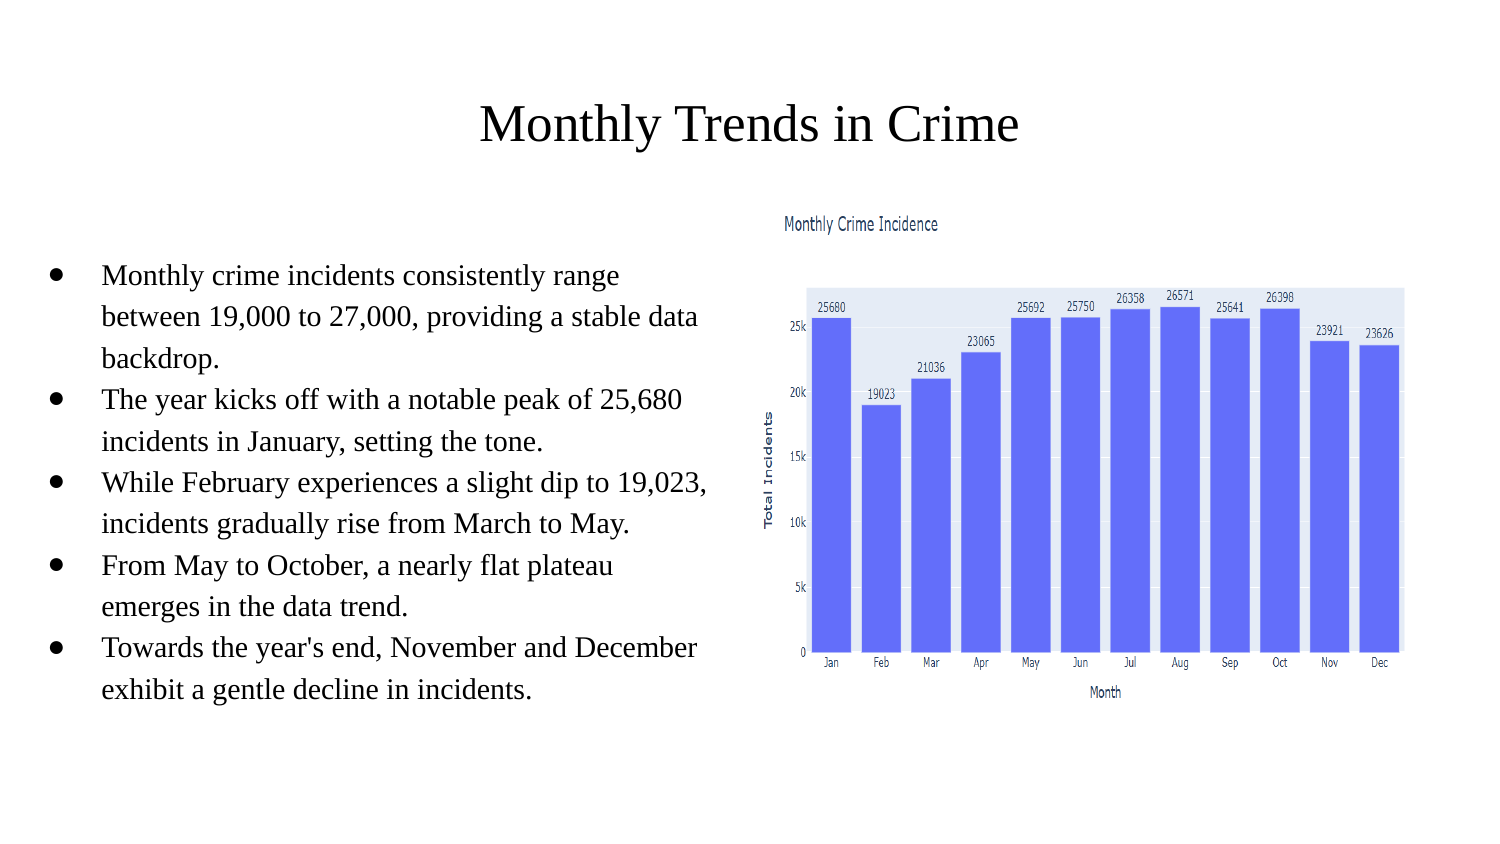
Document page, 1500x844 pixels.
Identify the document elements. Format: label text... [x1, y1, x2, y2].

list Monthly crime incidents consistently range between 19,000 to 27,000, providing a stable data backdrop. The year kicks off with a notable peak of 25,680 incidents in January, setting the tone. While February experiences a slight dip to 19,023, incidents gradually rise from March to May. From May to October, a nearly flat plateau emerges in the data trend. Towards the year's end, November and December exhibit a gentle decline in incidents. [9, 181, 724, 739]
title Monthly Trends in Crime [51, 72, 1449, 167]
picture [721, 205, 1437, 737]
